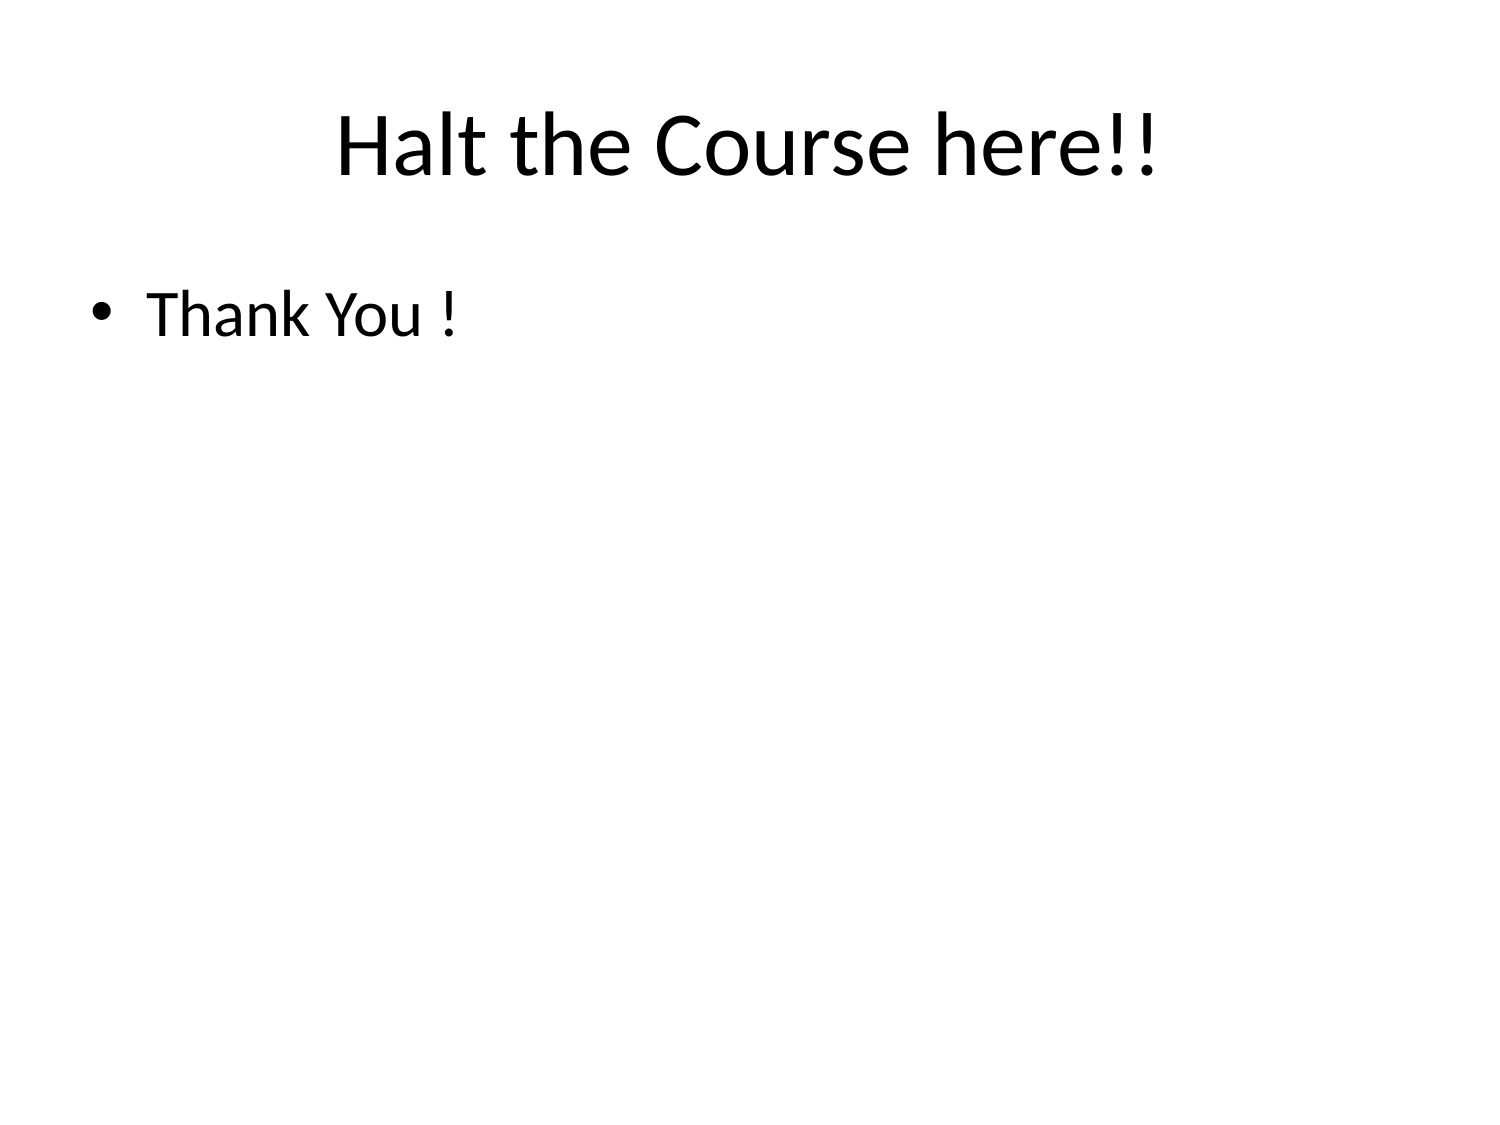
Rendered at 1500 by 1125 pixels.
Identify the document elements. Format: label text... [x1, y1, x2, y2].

list Thank You ! [75, 262, 1425, 1005]
title Halt the Course here!! [75, 45, 1425, 233]
